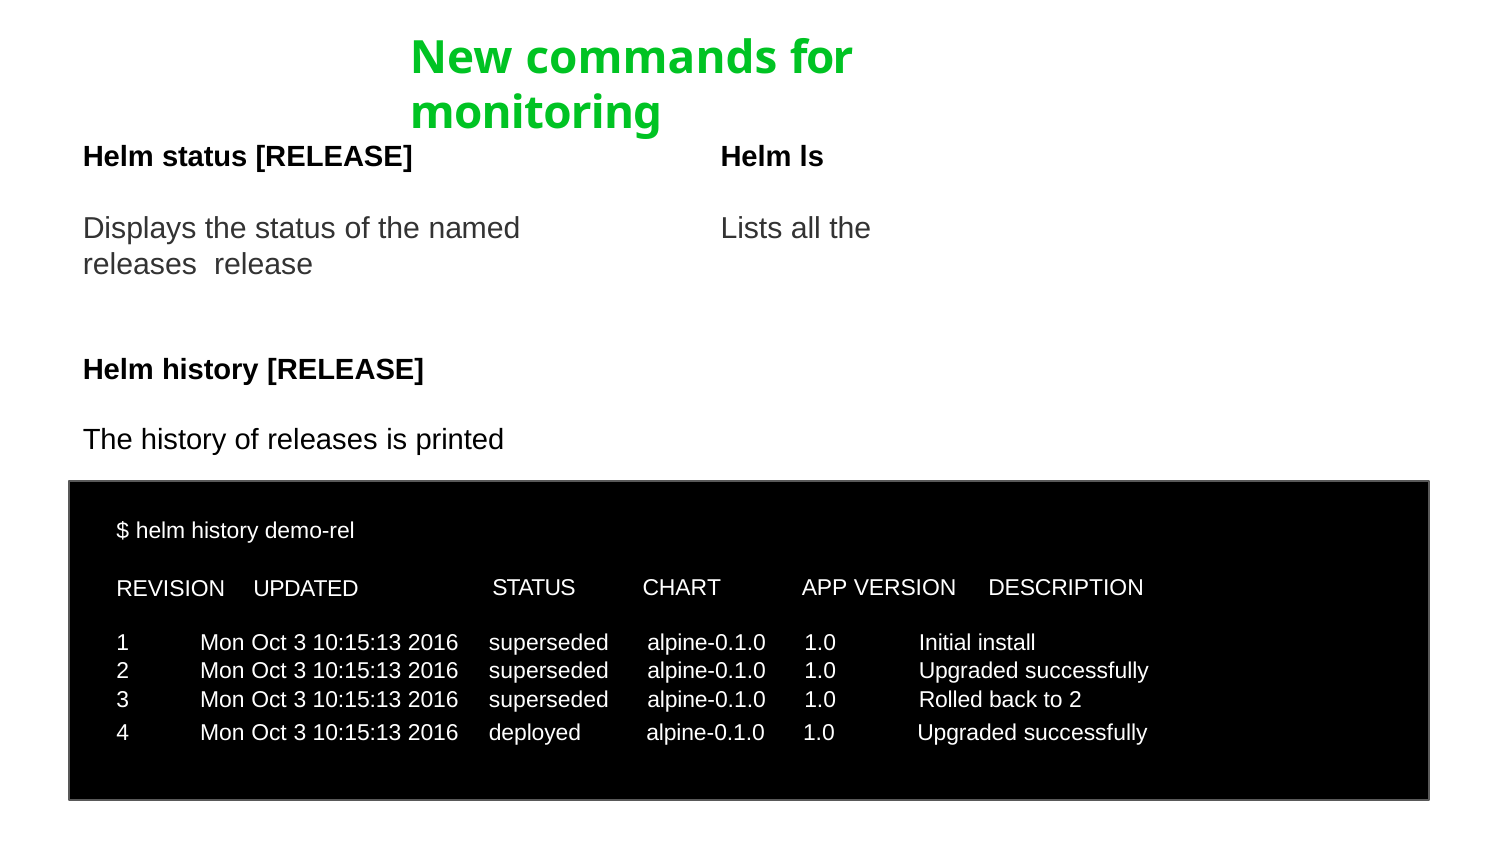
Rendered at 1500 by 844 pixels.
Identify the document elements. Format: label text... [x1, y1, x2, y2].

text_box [67, 480, 1431, 801]
text_box Helm status [RELEASE] Helm ls Displays the status of the named Lists all the releases release Helm history [RELEASE] The history of releases is printed [80, 135, 995, 456]
title New commands for monitoring [407, 25, 1054, 169]
